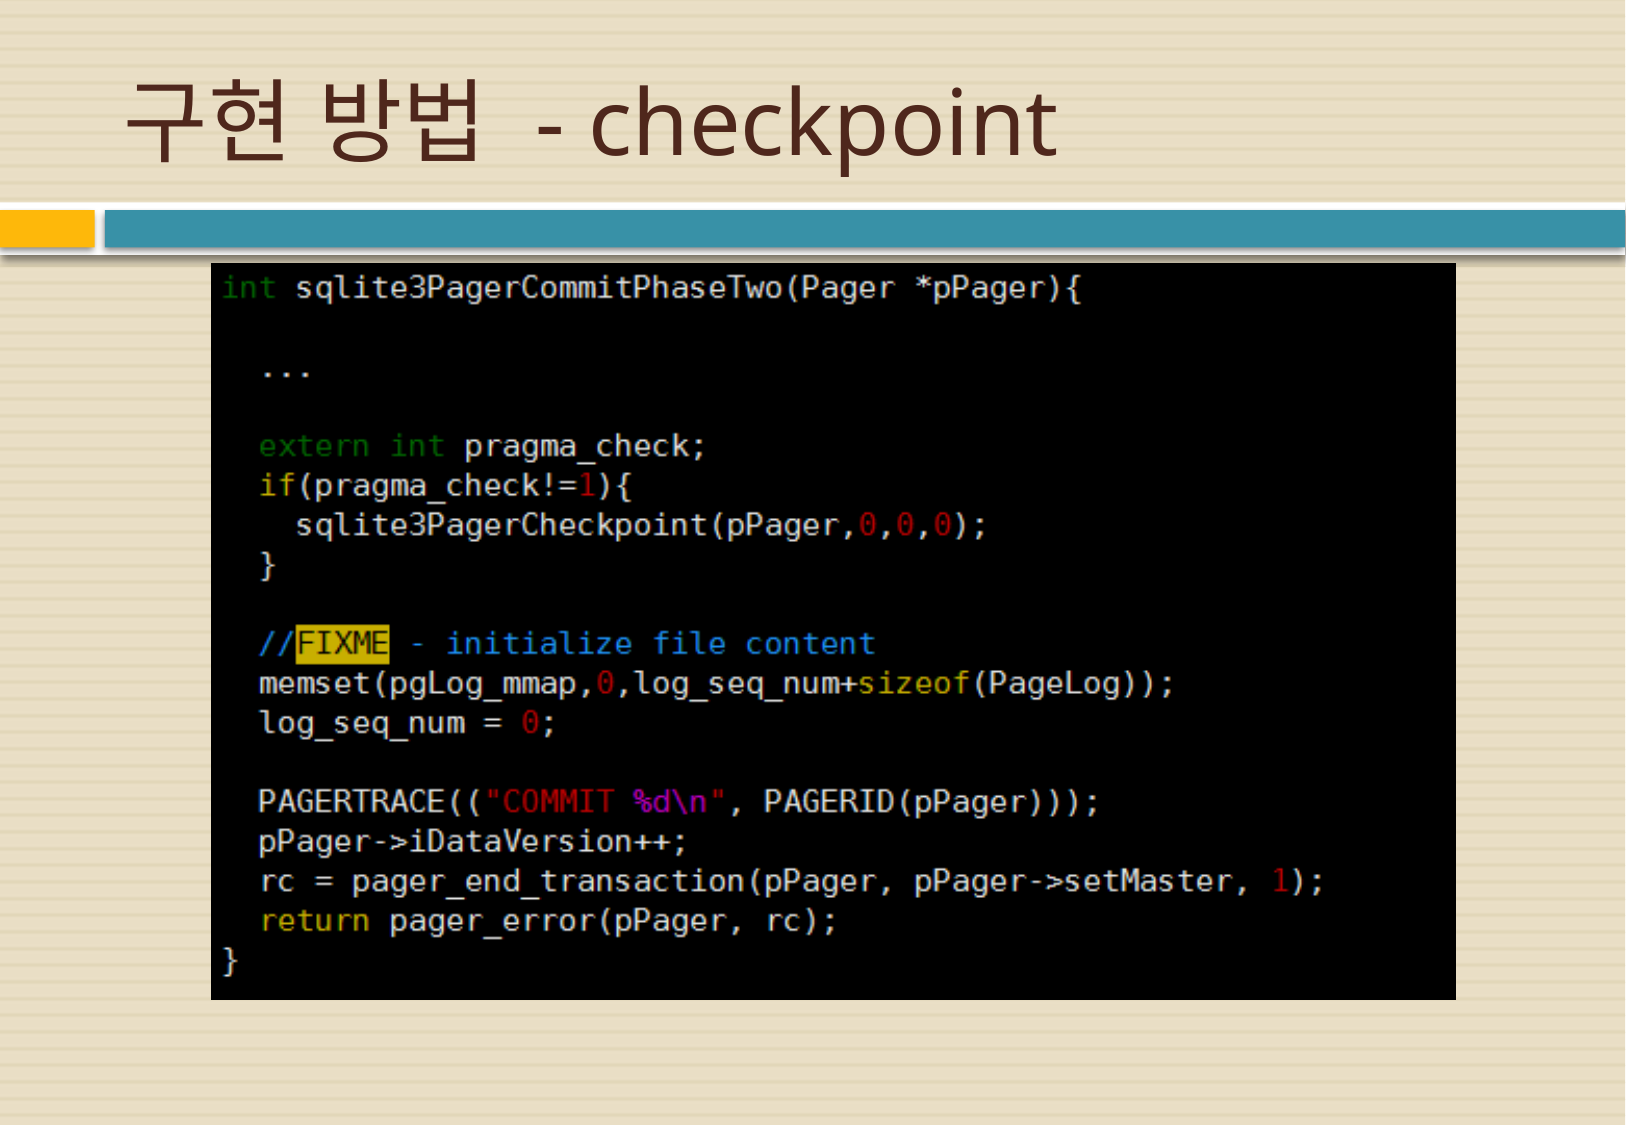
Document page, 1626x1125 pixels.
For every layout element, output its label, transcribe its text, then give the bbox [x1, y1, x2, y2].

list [211, 262, 1456, 1000]
title 구현 방법 - checkpoint [108, 37, 1558, 200]
